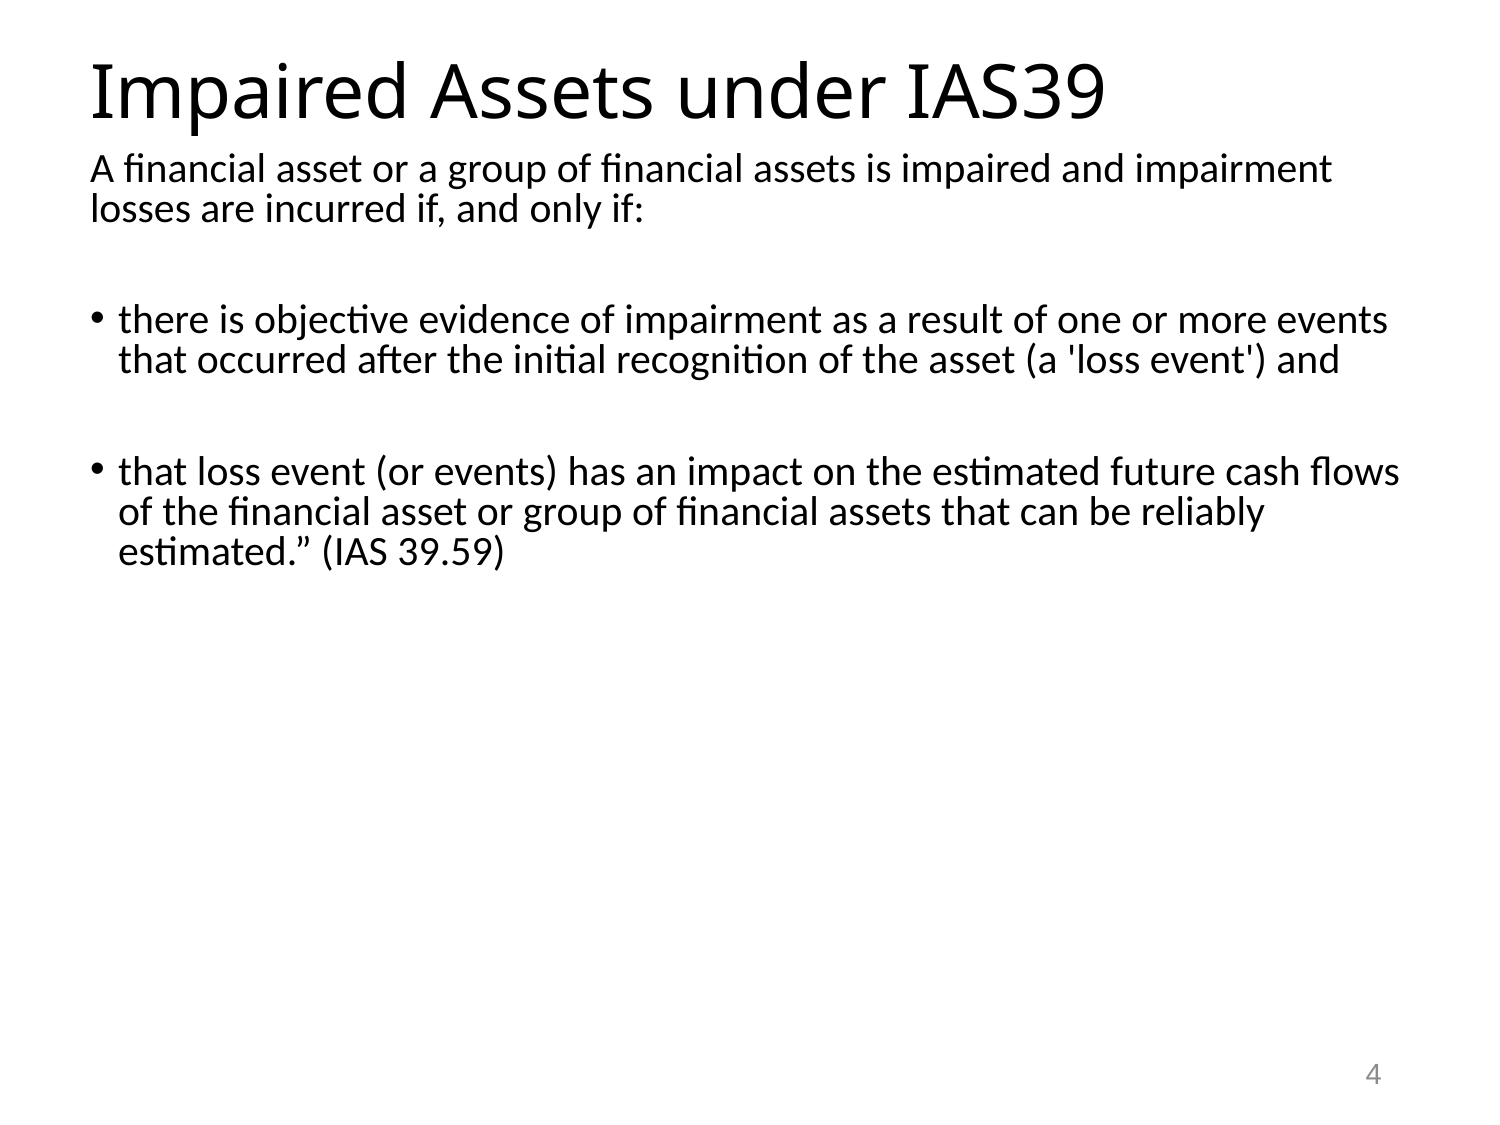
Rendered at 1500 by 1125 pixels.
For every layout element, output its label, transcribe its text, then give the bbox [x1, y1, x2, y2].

slide_number 4 [1059, 1042, 1397, 1103]
title Impaired Assets under IAS39 [75, 45, 1425, 142]
list A financial asset or a group of financial assets is impaired and impairment losses are incurred if, and only if: there is objective evidence of impairment as a result of one or more events that occurred after the initial recognition of the asset (a 'loss event') and that loss event (or events) has an impact on the estimated future cash flows of the financial asset or group of financial assets that can be reliably estimated.” (IAS 39.59) [75, 142, 1425, 1043]
